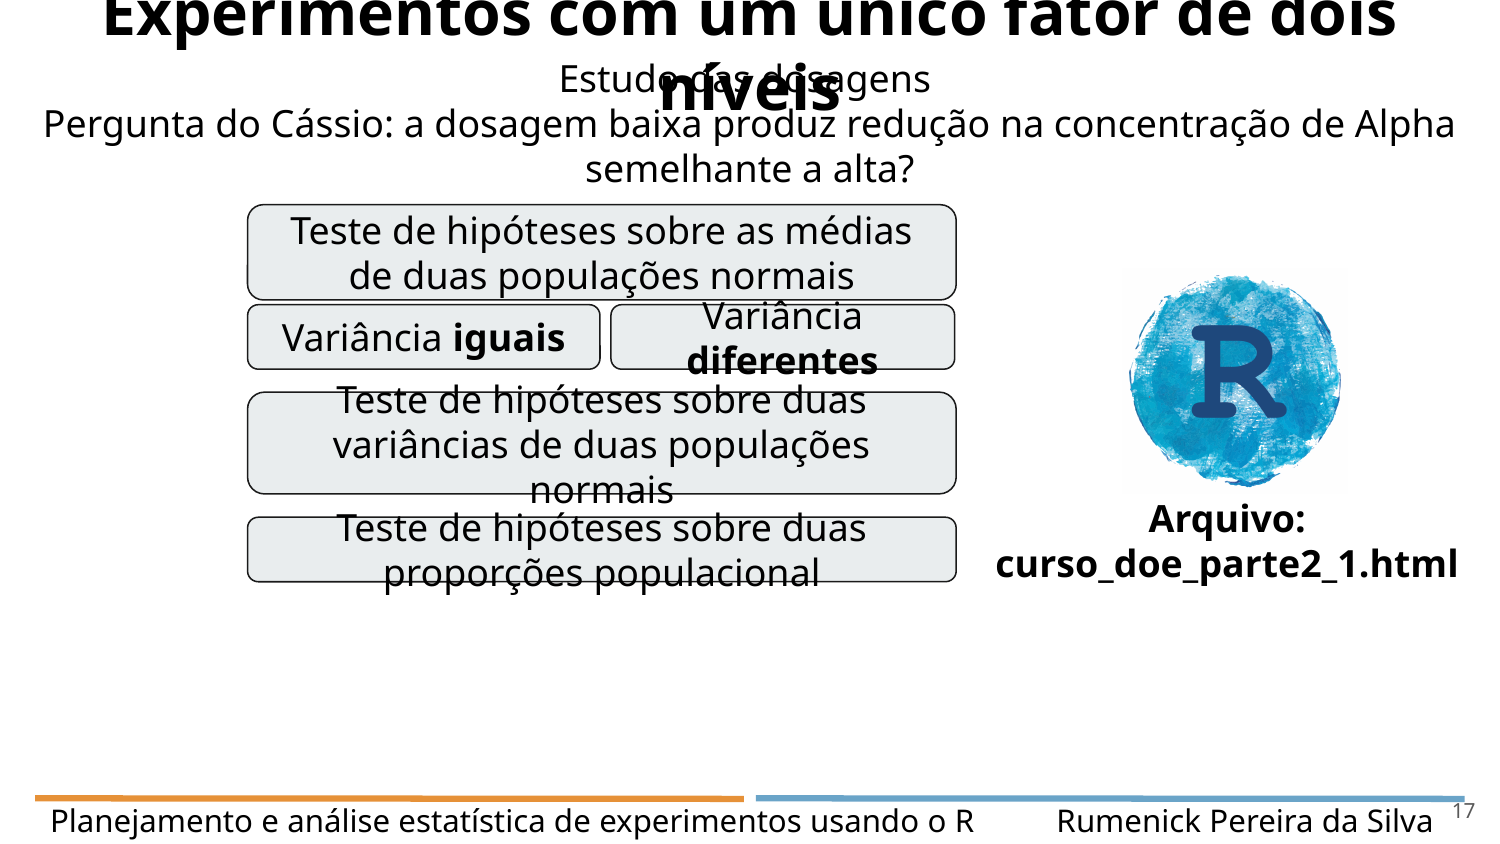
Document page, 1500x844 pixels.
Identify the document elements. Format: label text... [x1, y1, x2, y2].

text_box Teste de hipóteses sobre as médias de duas populações normais [247, 204, 957, 300]
text_box Planejamento e análise estatística de experimentos usando o R Rumenick Pereira da Silva e-mail: rumenickps@gmail.com [35, 785, 1465, 844]
text_box Arquivo: curso_doe_parte2_1.html [954, 511, 1500, 569]
text_box Teste de hipóteses sobre duas proporções populacional [247, 517, 957, 582]
text_box Variância iguais [247, 304, 601, 370]
slide_number ‹#› [1400, 779, 1491, 844]
text_box Variância diferentes [610, 304, 955, 370]
text_box Estudo das dosagens Pergunta do Cássio: a dosagem baixa produz redução na concentração de Alpha semelhante a alta? [0, 75, 1500, 171]
text_box Experimentos com um único fator de dois níveis [0, 0, 1500, 75]
picture [1122, 268, 1348, 495]
text_box Teste de hipóteses sobre duas variâncias de duas populações normais [247, 392, 957, 494]
